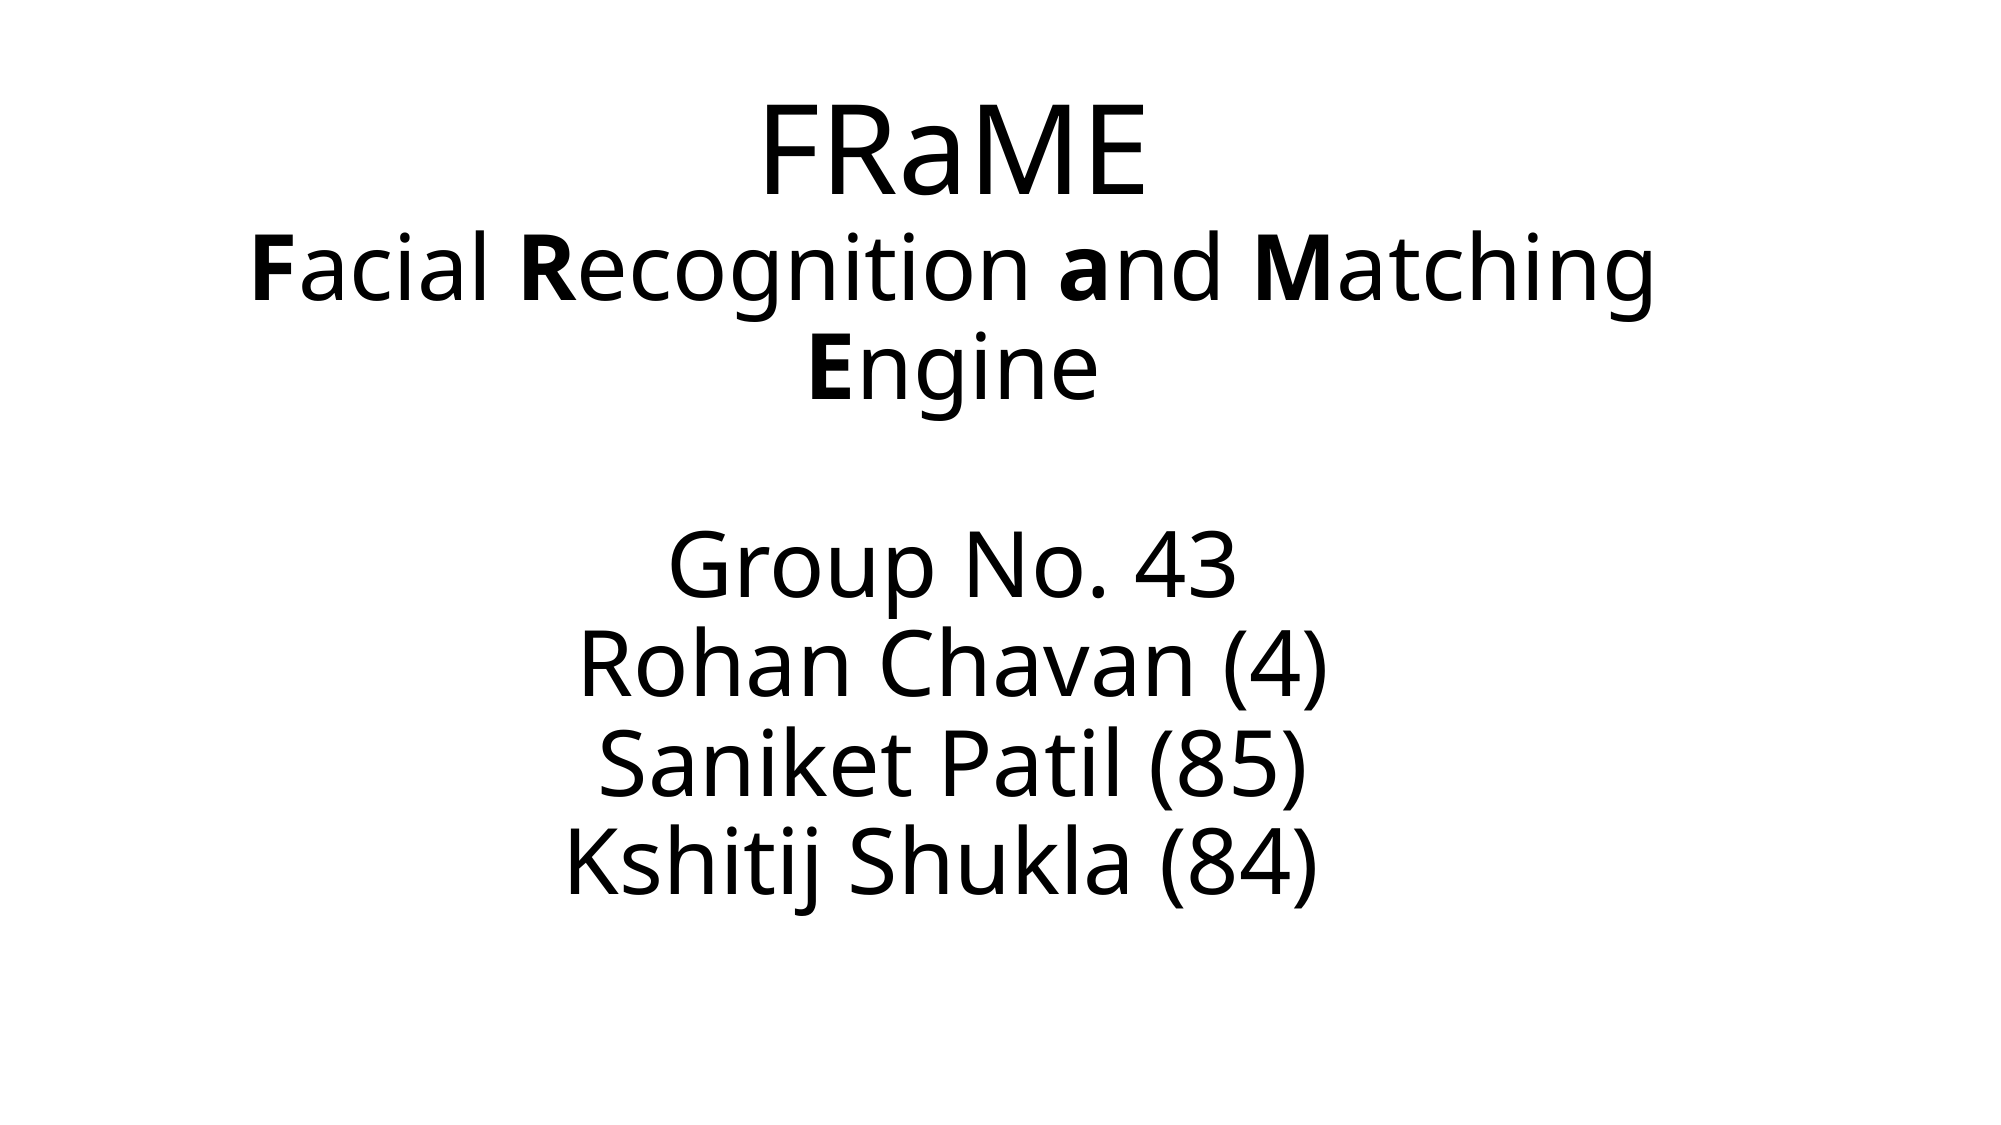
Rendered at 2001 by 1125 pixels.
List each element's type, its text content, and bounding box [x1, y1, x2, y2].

title FRaME Facial Recognition and Matching Engine Group No. 43 Rohan Chavan (4) Saniket Patil (85) Kshitij Shukla (84) [204, 22, 1703, 1125]
